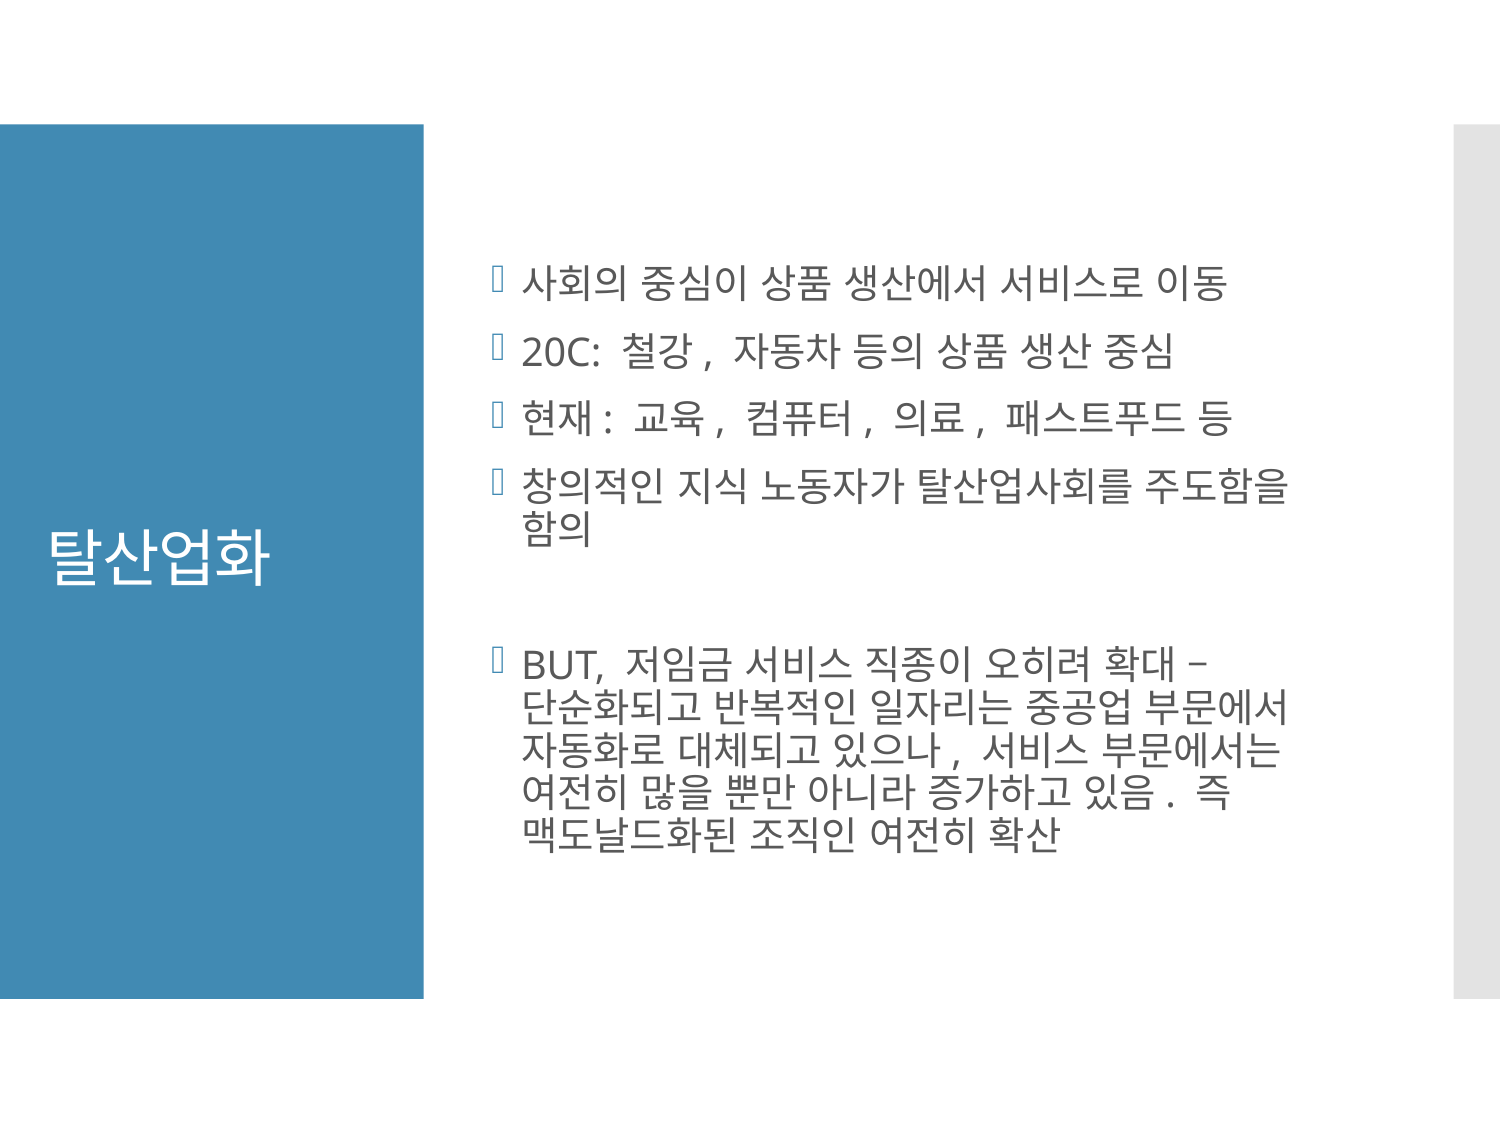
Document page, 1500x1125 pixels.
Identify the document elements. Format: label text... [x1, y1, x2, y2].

list 사회의 중심이 상품 생산에서 서비스로 이동 20C: 철강, 자동차 등의 상품 생산 중심 현재: 교육, 컴퓨터, 의료, 패스트푸드 등 창의적인 지식 노동자가 탈산업사회를 주도함을 함의 BUT, 저임금 서비스 직종이 오히려 확대 – 단순화되고 반복적인 일자리는 중공업 부문에서 자동화로 대체되고 있으나, 서비스 부문에서는 여전히 많을 뿐만 아니라 증가하고 있음. 즉 맥도날드화된 조직인 여전히 확산 [476, 141, 1376, 982]
title 탈산업화 [31, 184, 394, 940]
